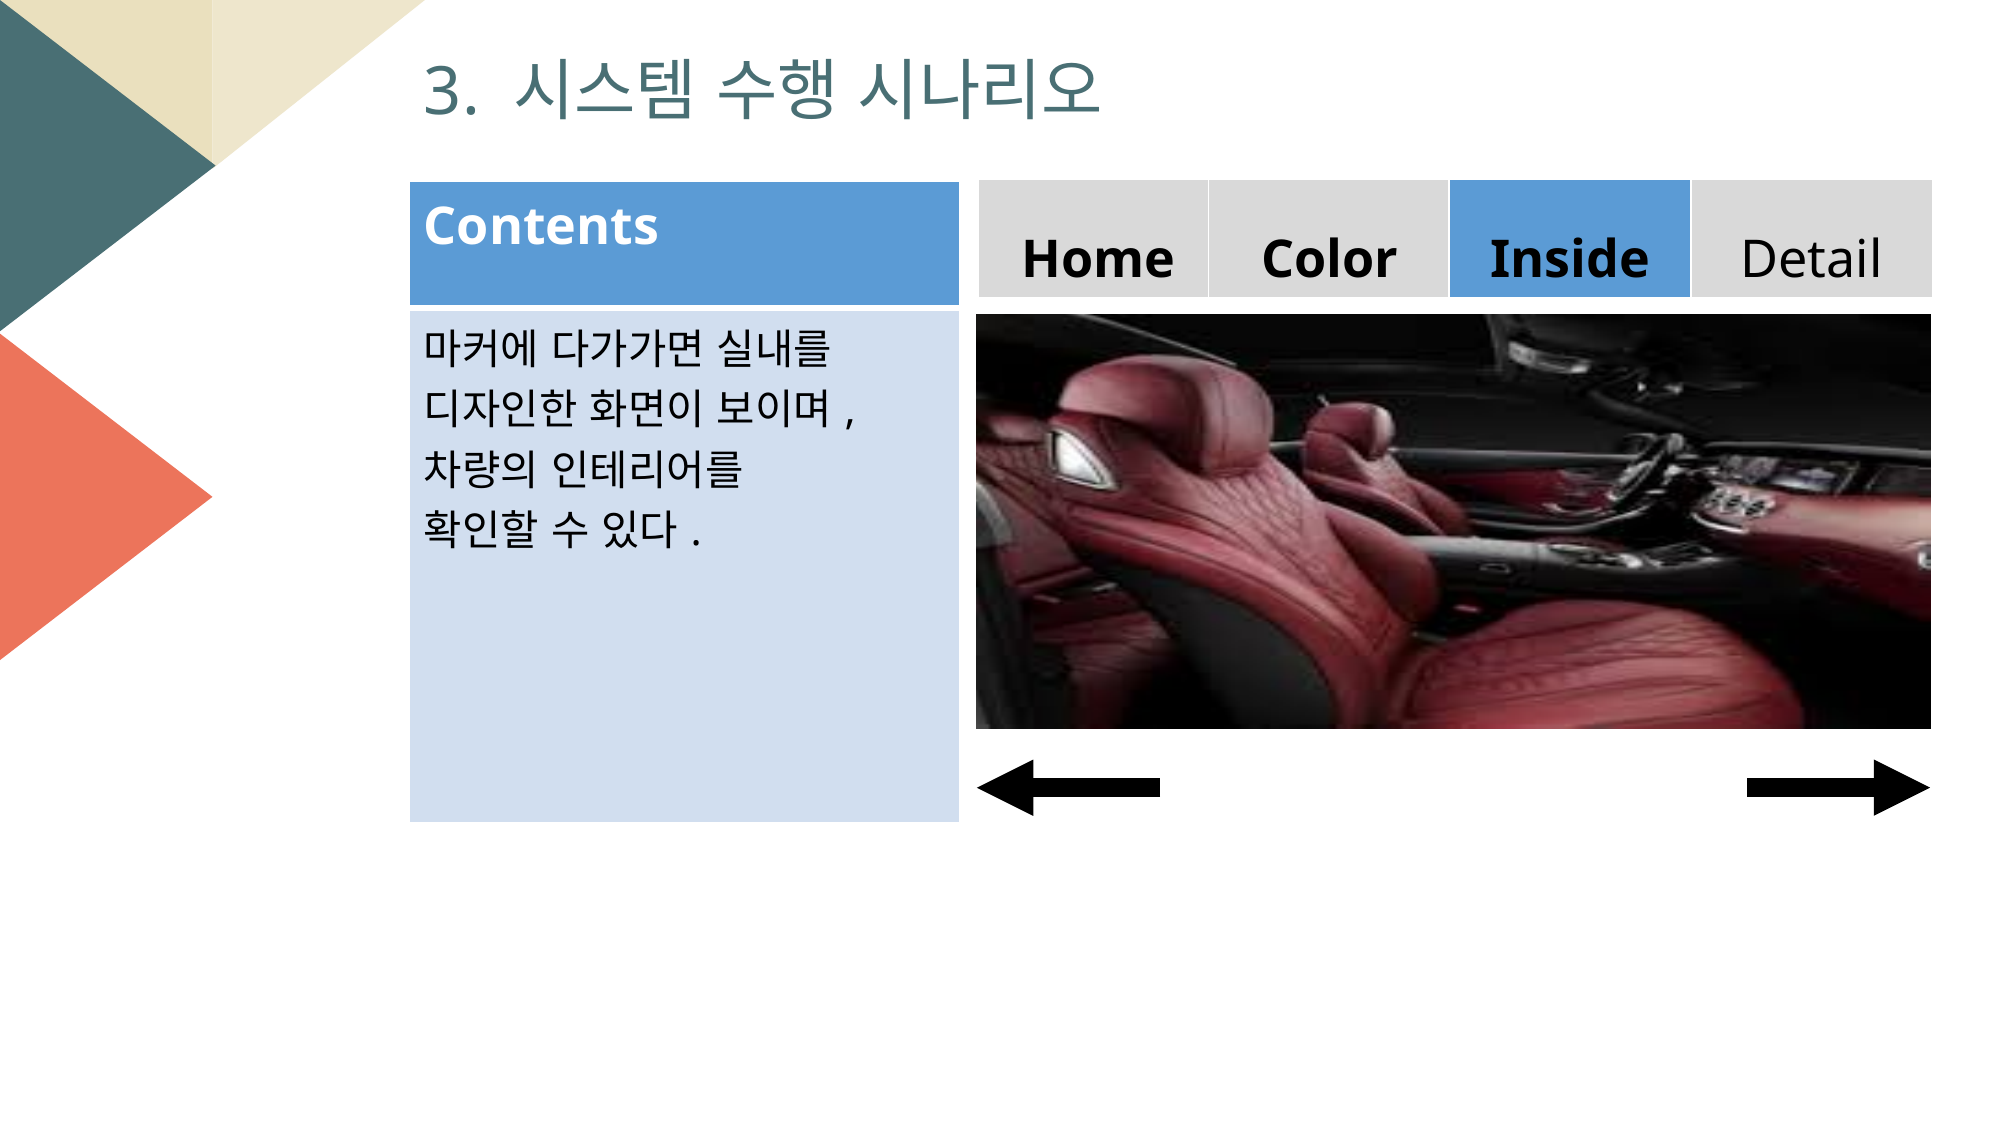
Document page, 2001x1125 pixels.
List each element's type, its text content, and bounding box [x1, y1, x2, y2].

table_header Detail [1692, 180, 1932, 297]
table_header Inside [1450, 180, 1690, 297]
table_header Contents [410, 182, 959, 305]
table_header Home [979, 180, 1208, 297]
table_cell 마커에 다가가면 실내를 디자인한 화면이 보이며, 차량의 인테리어를 확인할 수 있다. [410, 311, 959, 822]
picture [976, 314, 1931, 729]
table_header Color [1209, 180, 1448, 297]
text_box 3. 시스템 수행 시나리오 [408, 49, 1504, 138]
